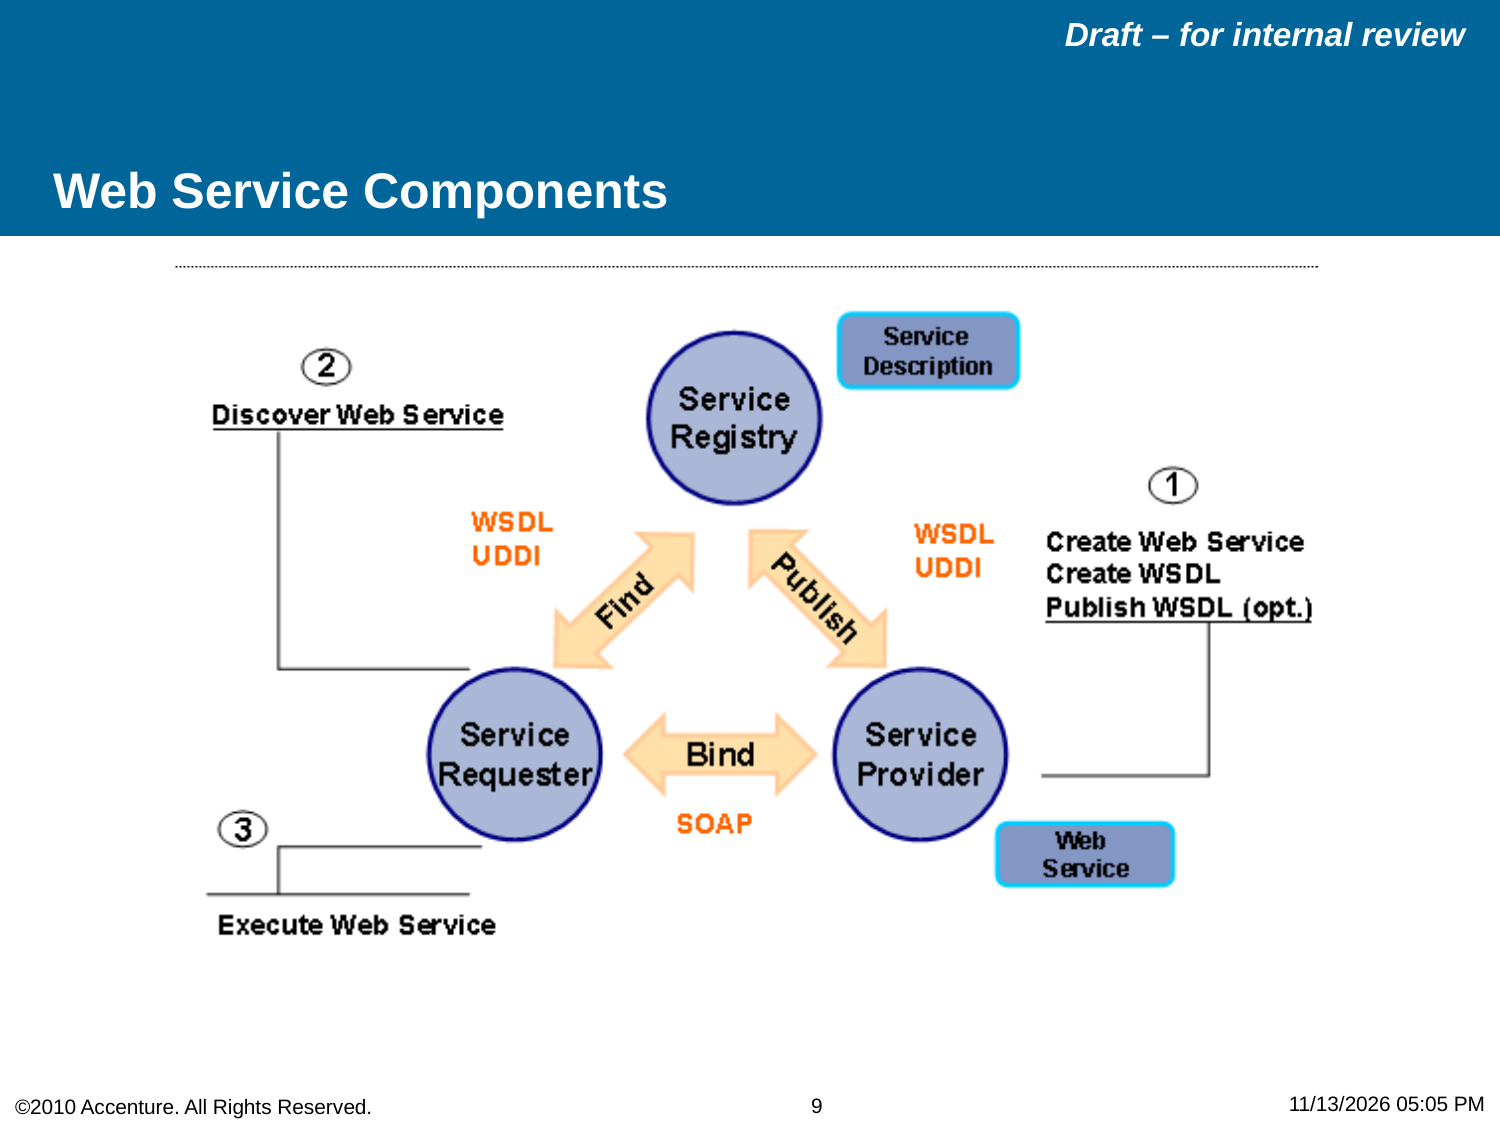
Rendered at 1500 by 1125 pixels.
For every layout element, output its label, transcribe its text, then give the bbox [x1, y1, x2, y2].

picture [174, 265, 1318, 961]
slide_number 9 [641, 1084, 992, 1125]
footer ©2010 Accenture. All Rights Reserved. [0, 1086, 476, 1125]
title Web Service Components [38, 28, 1125, 226]
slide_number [1137, 1082, 1500, 1125]
